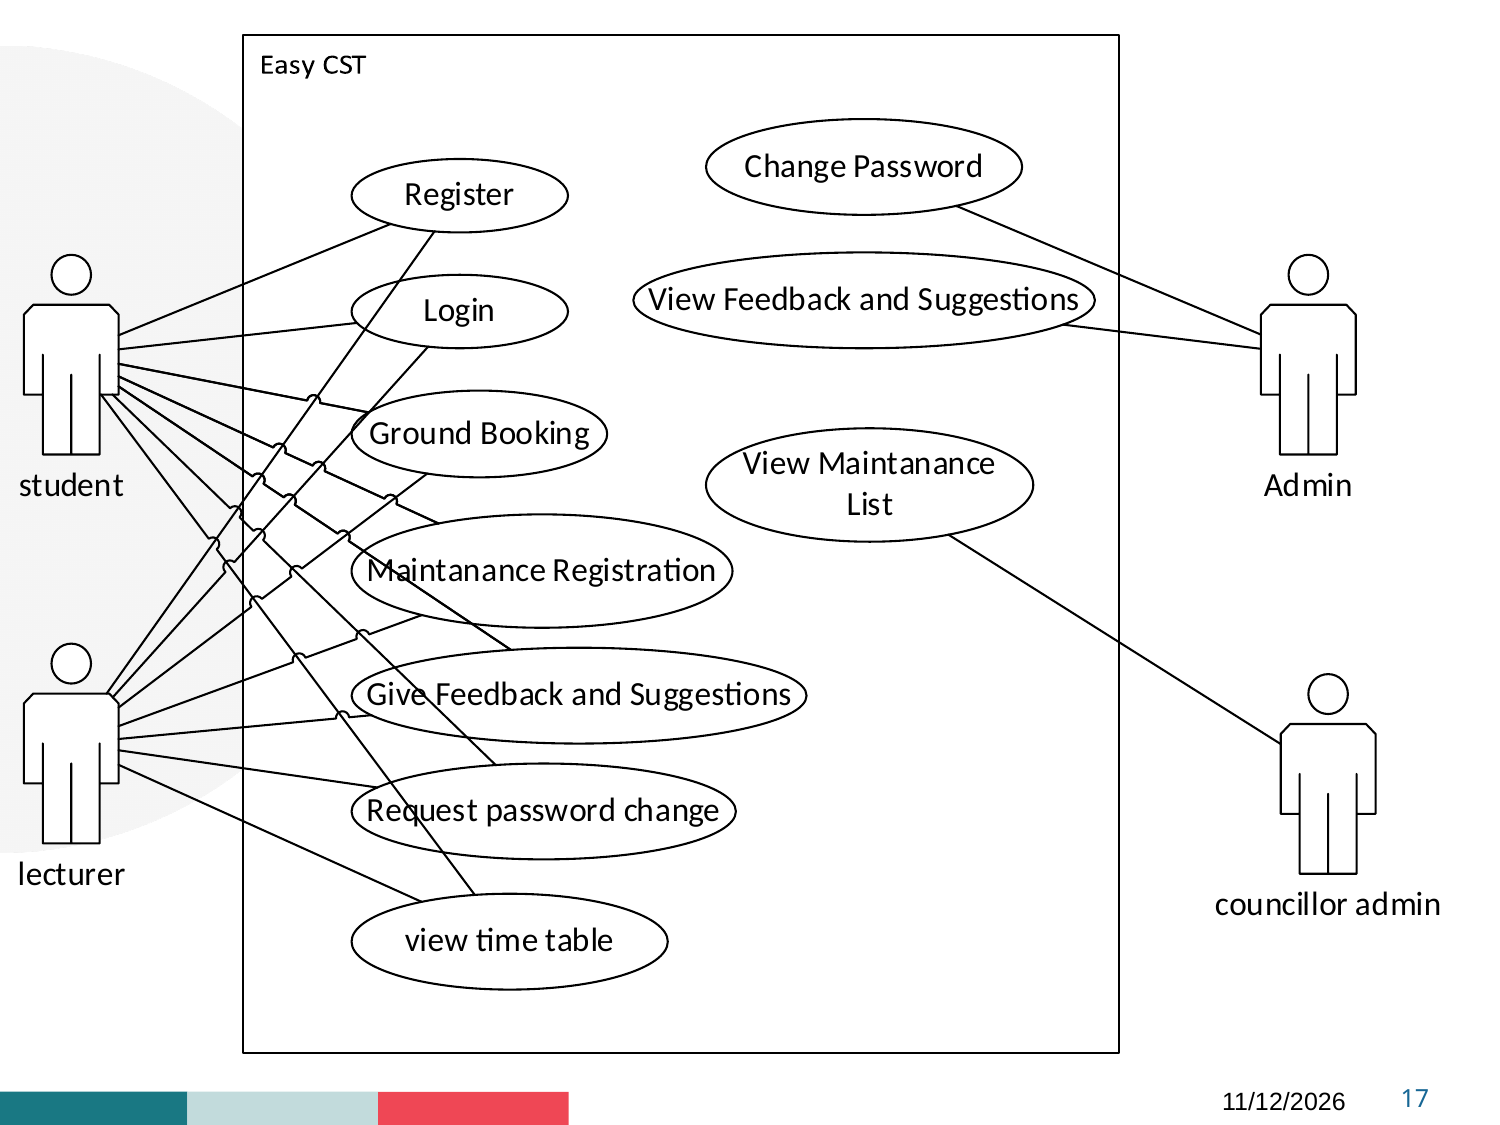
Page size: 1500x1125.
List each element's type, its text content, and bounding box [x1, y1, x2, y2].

picture [0, 30, 1484, 1054]
text_box 17 [1362, 1074, 1444, 1113]
text_box 11/1/2018 [1207, 1077, 1363, 1125]
